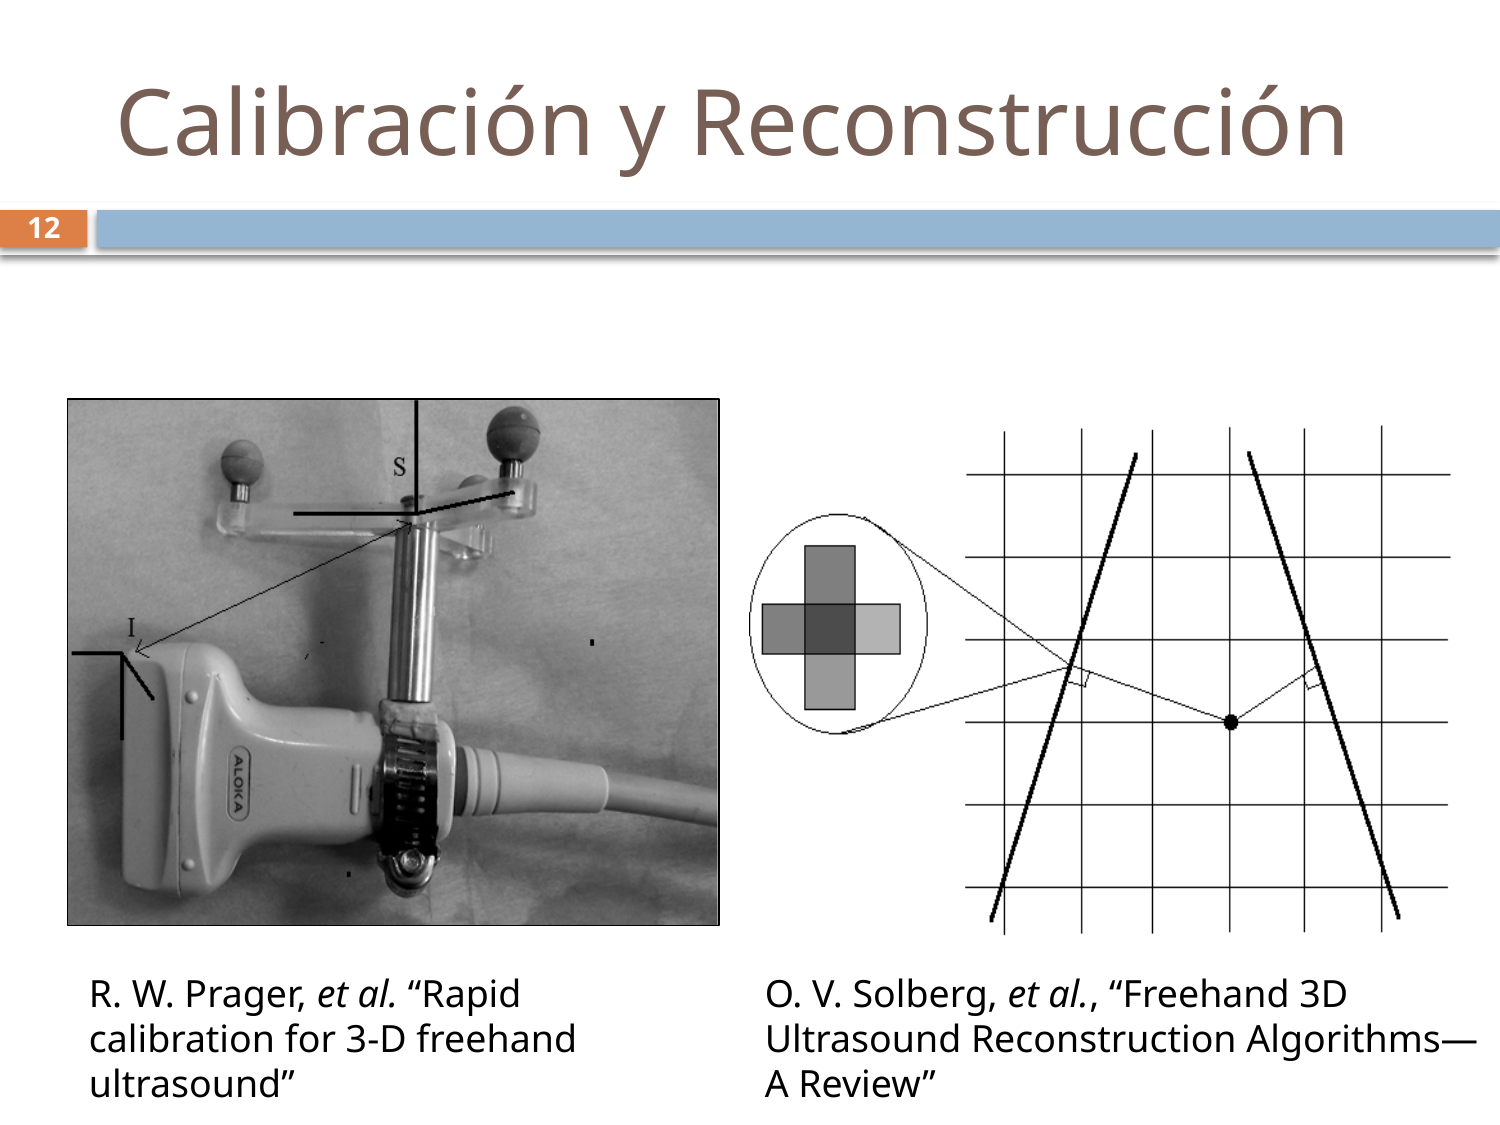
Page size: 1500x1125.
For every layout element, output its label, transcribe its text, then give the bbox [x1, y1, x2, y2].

title Calibración y Reconstrucción [100, 37, 1438, 200]
picture [68, 399, 719, 926]
text_box O. V. Solberg, et al., “Freehand 3D Ultrasound Reconstruction Algorithms—A Review” [750, 962, 1500, 1113]
slide_number 12 [0, 208, 88, 249]
picture [748, 349, 1489, 963]
text_box R. W. Prager, et al. “Rapid calibration for 3-D freehand ultrasound” [74, 962, 719, 1113]
